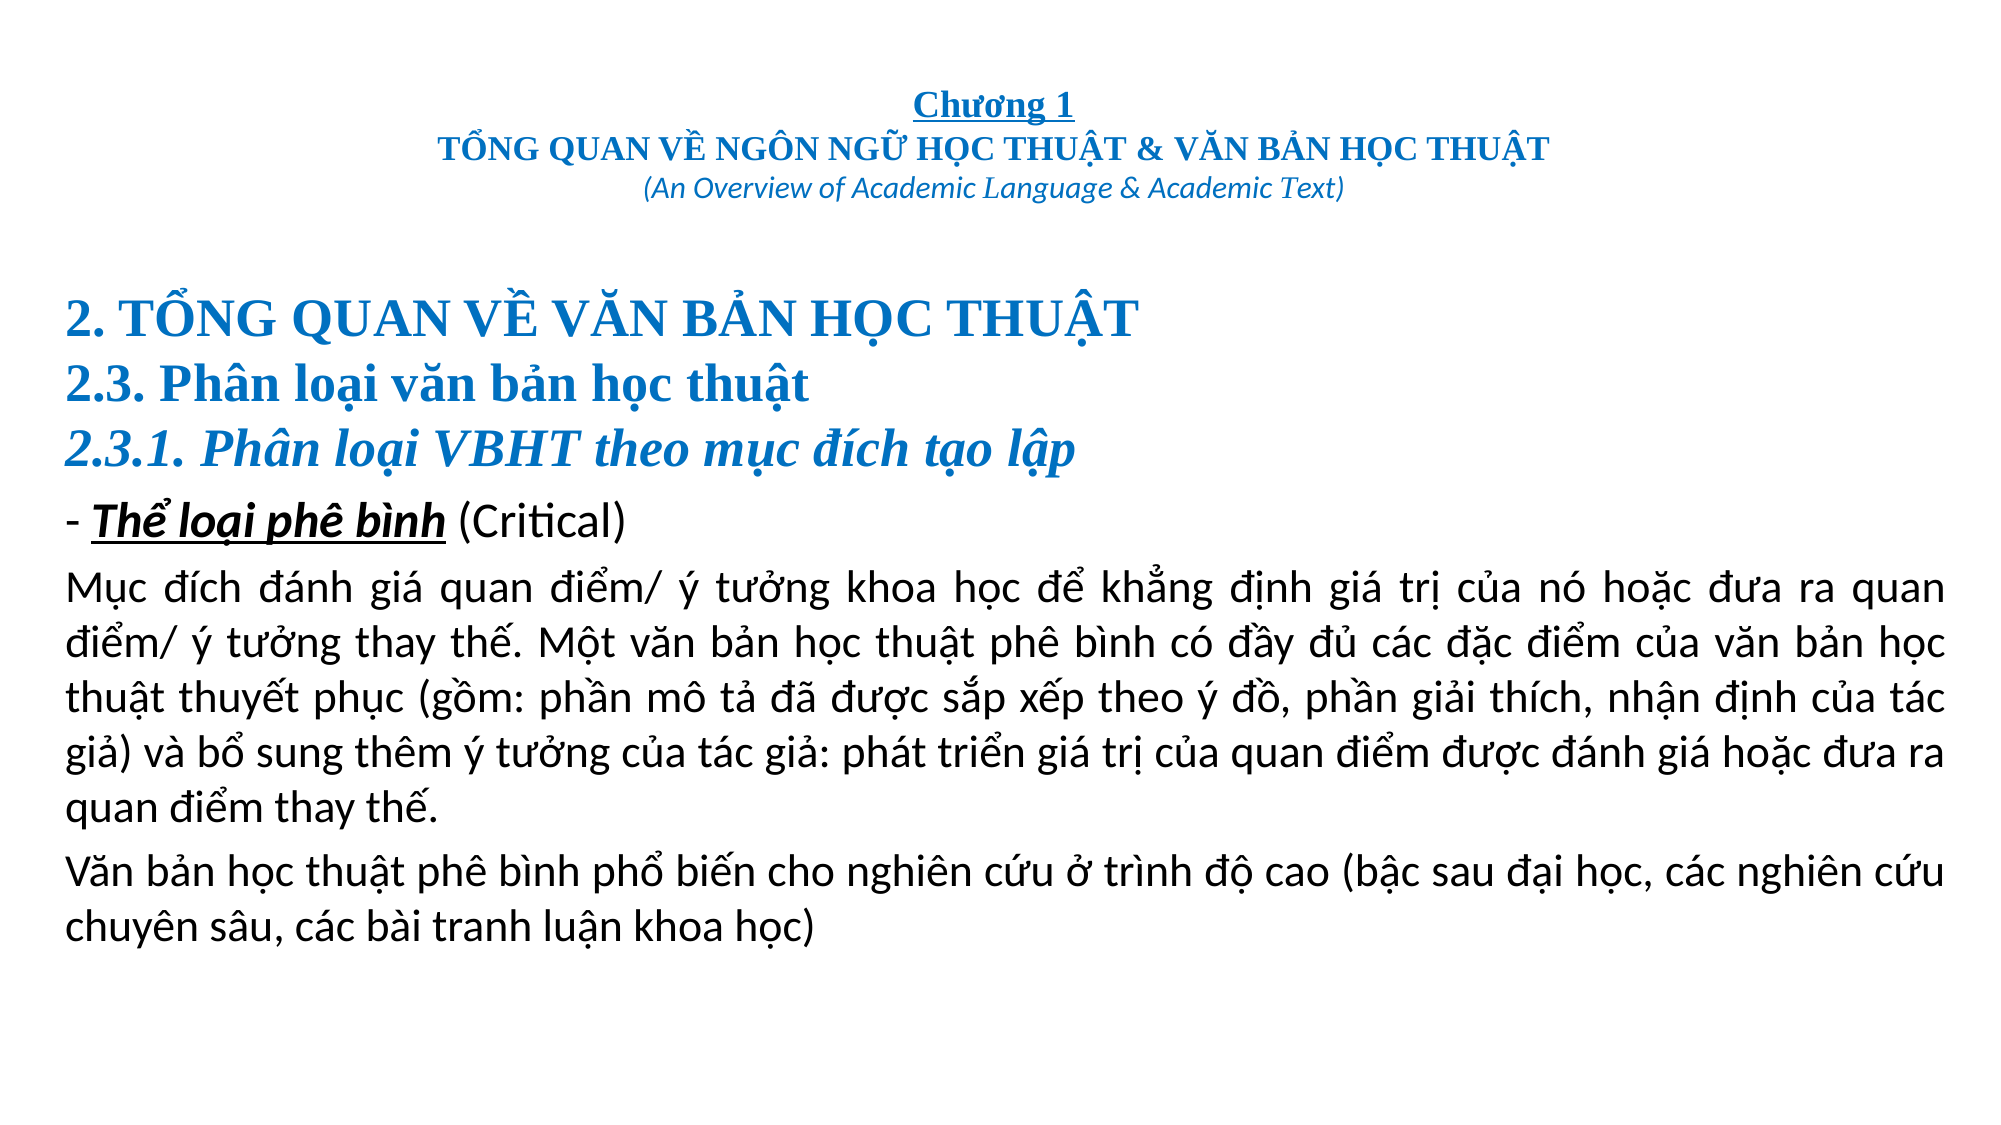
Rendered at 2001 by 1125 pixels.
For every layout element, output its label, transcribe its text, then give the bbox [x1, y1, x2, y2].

title Chương 1 TỔNG QUAN VỀ NGÔN NGỮ HỌC THUẬT & VĂN BẢN HỌC THUẬT (An Overview of Academic Language & Academic Text) [24, 24, 1963, 250]
list 2. TỔNG QUAN VỀ VĂN BẢN HỌC THUẬT 2.3. Phân loại văn bản học thuật 2.3.1. Phân loại VBHT theo mục đích tạo lập - Thể loại phê bình (Critical) Mục đích đánh giá quan điểm/ ý tưởng khoa học để khẳng định giá trị của nó hoặc đưa ra quan điểm/ ý tưởng thay thế. Một văn bản học thuật phê bình có đầy đủ các đặc điểm của văn bản học thuật thuyết phục (gồm: phần mô tả đã được sắp xếp theo ý đồ, phần giải thích, nhận định của tác giả) và bổ sung thêm ý tưởng của tác giả: phát triển giá trị của quan điểm được đánh giá hoặc đưa ra quan điểm thay thế. Văn bản học thuật phê bình phổ biến cho nghiên cứu ở trình độ cao (bậc sau đại học, các nghiên cứu chuyên sâu, các bài tranh luận khoa học) [50, 275, 1963, 1100]
